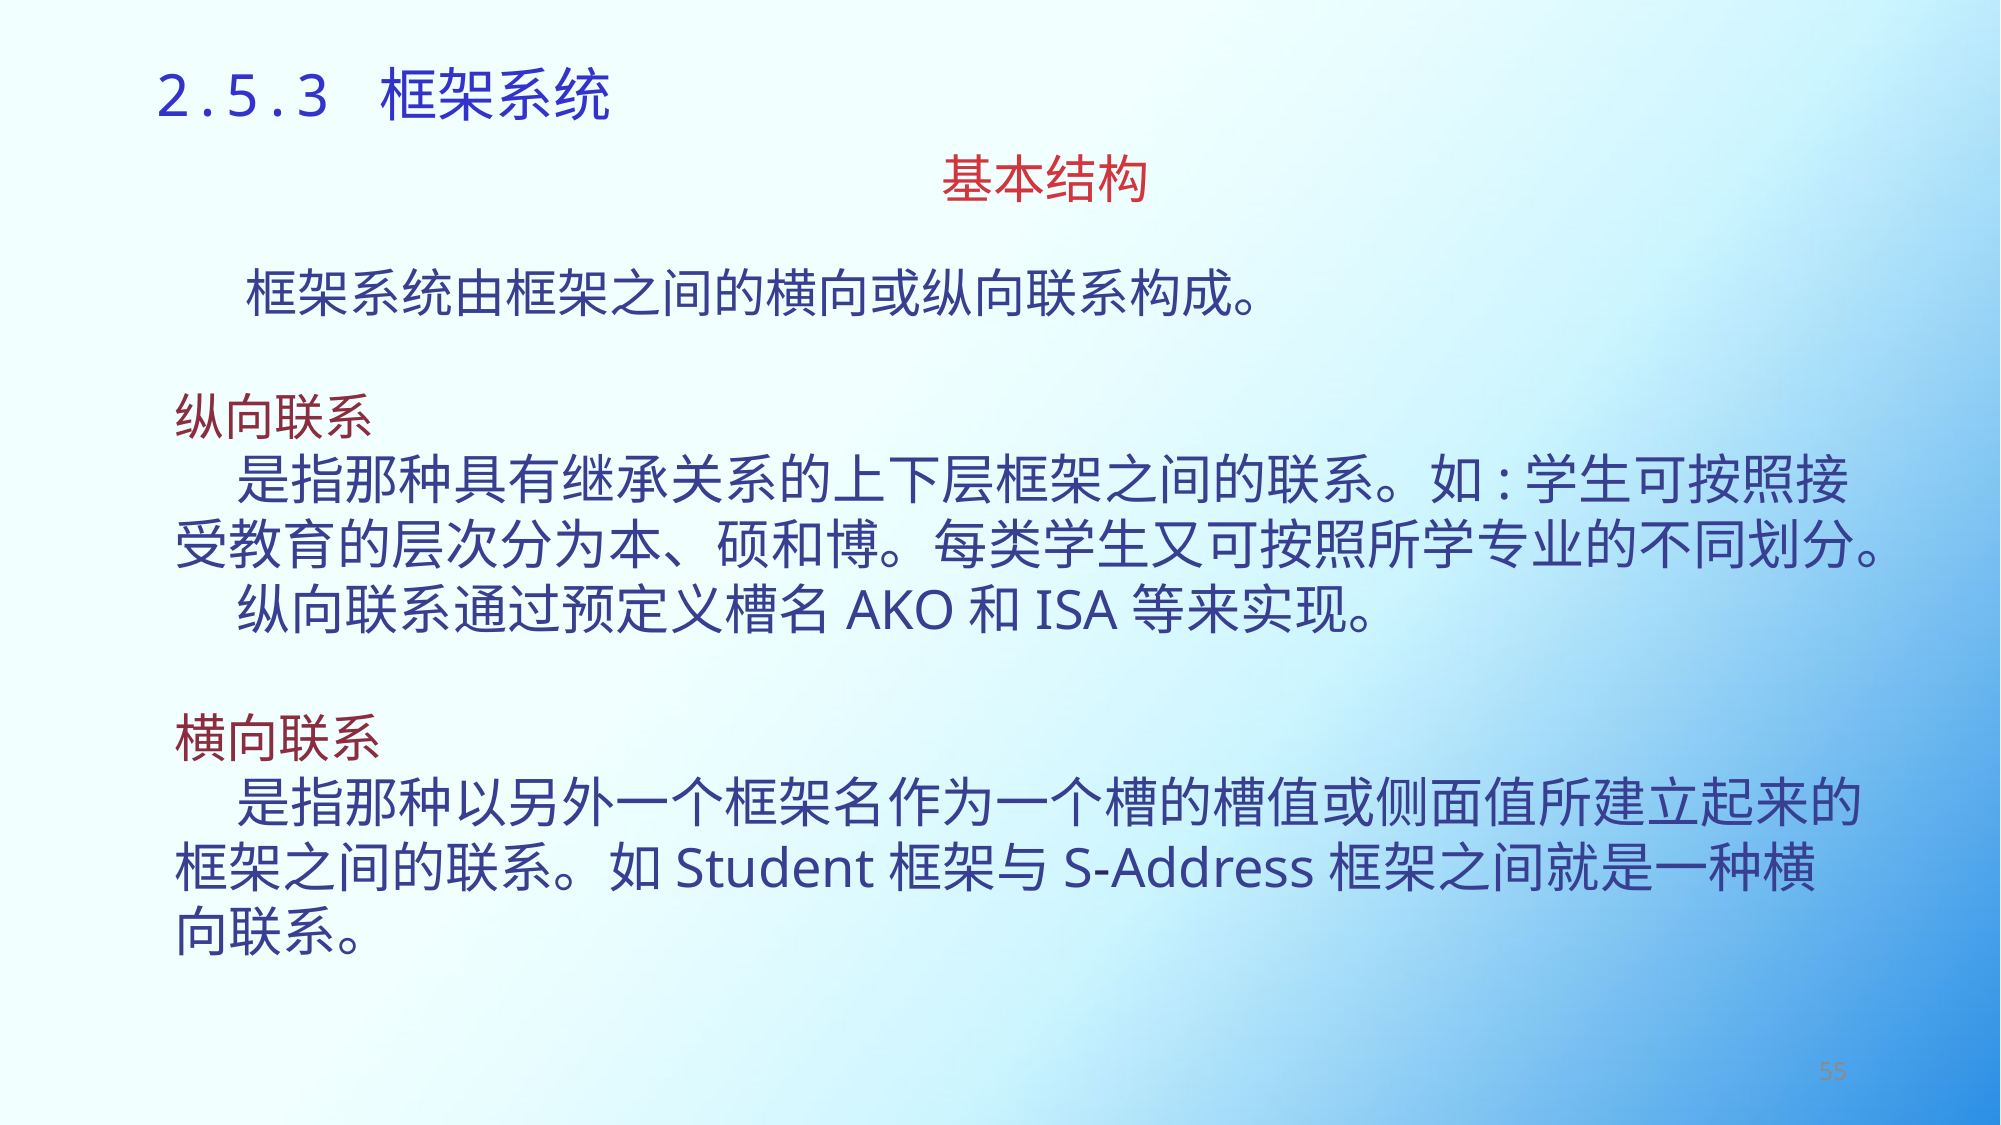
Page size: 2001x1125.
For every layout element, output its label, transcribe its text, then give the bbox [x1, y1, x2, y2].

slide_number 55 [1412, 1042, 1863, 1103]
picture [0, 0, 2001, 1125]
text_box 基本结构 [926, 138, 1165, 217]
title 2.5.3 框架系统 [140, 44, 1491, 151]
text_box 框架系统由框架之间的横向或纵向联系构成。 纵向联系 是指那种具有继承关系的上下层框架之间的联系。如:学生可按照接受教育的层次分为本、硕和博。每类学生又可按照所学专业的不同划分。 纵向联系通过预定义槽名AKO和ISA等来实现。 横向联系 是指那种以另外一个框架名作为一个槽的槽值或侧面值所建立起来的框架之间的联系。如Student框架与S-Address框架之间就是一种横向联系。 [159, 253, 1884, 971]
